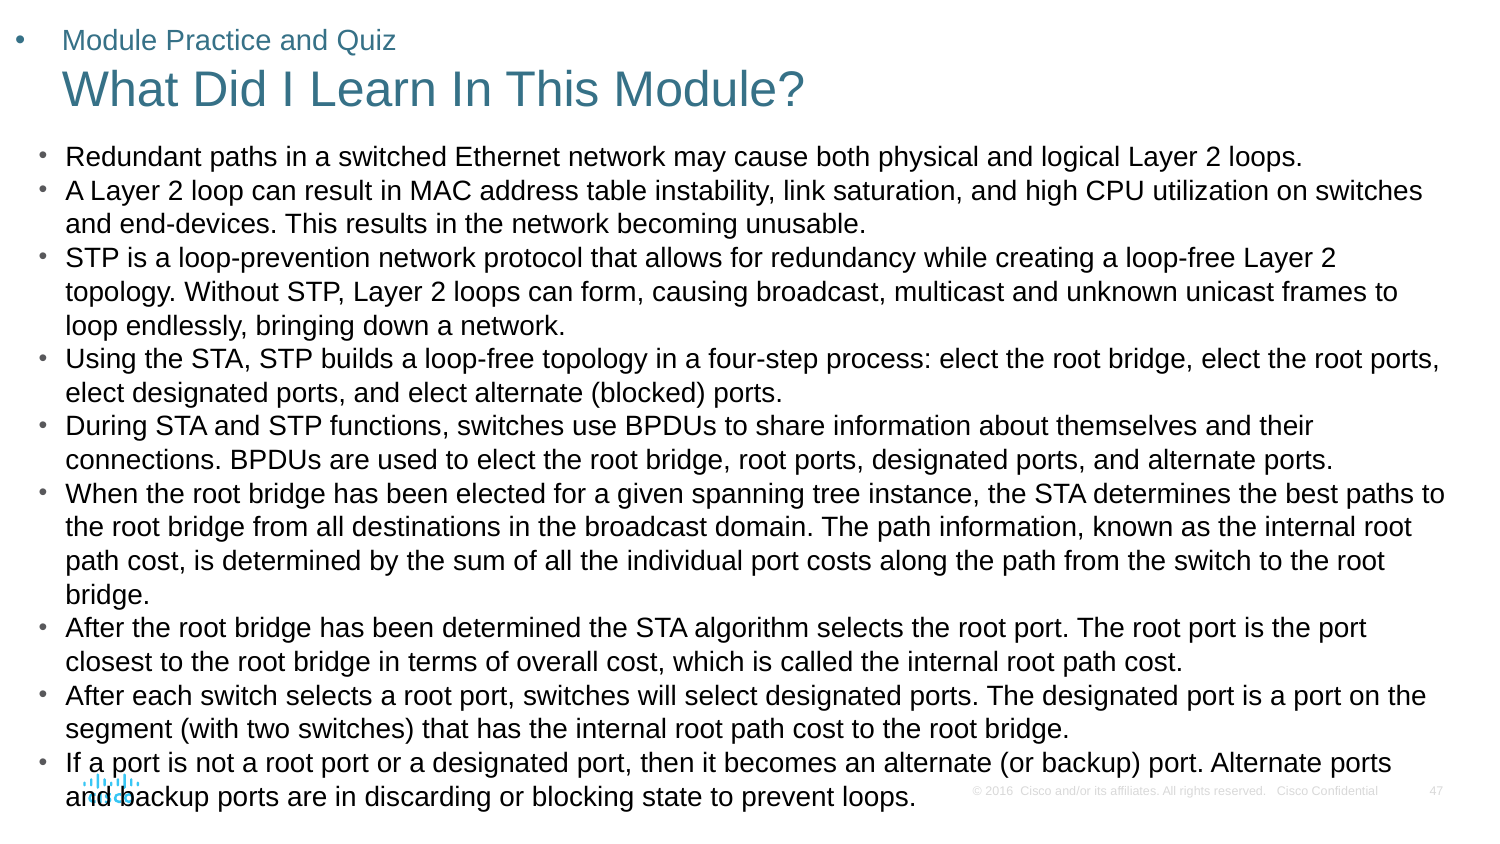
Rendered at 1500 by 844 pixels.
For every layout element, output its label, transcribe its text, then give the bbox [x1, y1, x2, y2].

list Redundant paths in a switched Ethernet network may cause both physical and logical Layer 2 loops. A Layer 2 loop can result in MAC address table instability, link saturation, and high CPU utilization on switches and end-devices. This results in the network becoming unusable. STP is a loop-prevention network protocol that allows for redundancy while creating a loop-free Layer 2 topology. Without STP, Layer 2 loops can form, causing broadcast, multicast and unknown unicast frames to loop endlessly, bringing down a network. Using the STA, STP builds a loop-free topology in a four-step process: elect the root bridge, elect the root ports, elect designated ports, and elect alternate (blocked) ports. During STA and STP functions, switches use BPDUs to share information about themselves and their connections. BPDUs are used to elect the root bridge, root ports, designated ports, and alternate ports. When the root bridge has been elected for a given spanning tree instance, the STA determines the best paths to the root bridge from all destinations in the broadcast domain. The path information, known as the internal root path cost, is determined by the sum of all the individual port costs along the path from the switch to the root bridge. After the root bridge has been determined the STA algorithm selects the root port. The root port is the port closest to the root bridge in terms of overall cost, which is called the internal root path cost. After each switch selects a root port, switches will select designated ports. The designated port is a port on the segment (with two switches) that has the internal root path cost to the root bridge. If a port is not a root port or a designated port, then it becomes an alternate (or backup) port. Alternate ports and backup ports are in discarding or blocking state to prevent loops. [23, 131, 1476, 820]
title Module Practice and Quiz What Did I Learn In This Module? [0, 6, 1500, 131]
